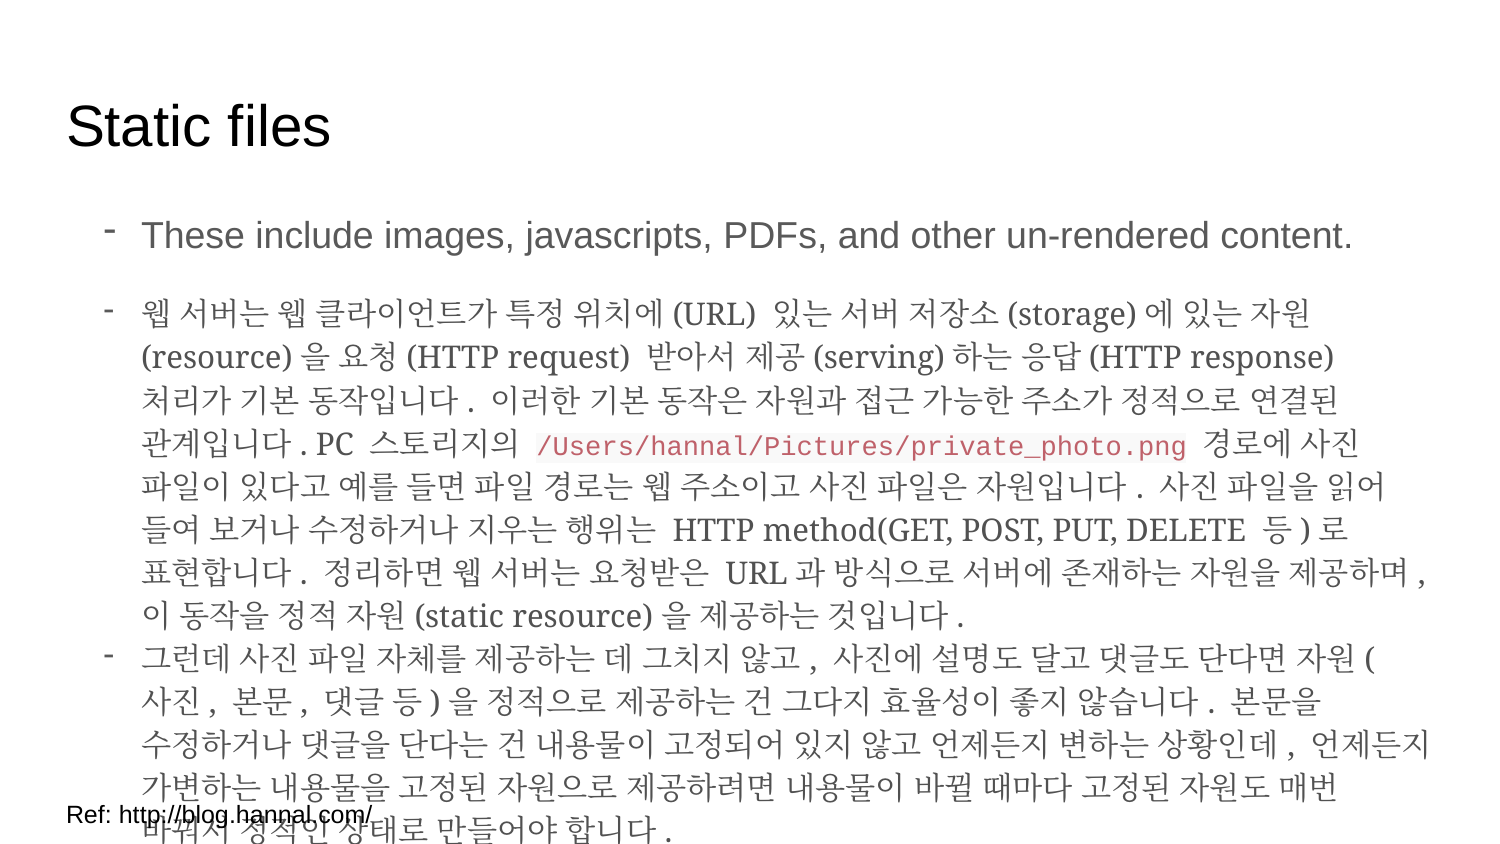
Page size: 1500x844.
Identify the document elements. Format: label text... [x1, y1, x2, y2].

title Static files [51, 72, 1449, 167]
text_box Ref: http://blog.hannal.com/ [51, 784, 544, 844]
list These include images, javascripts, PDFs, and other un-rendered content. 웹 서버는 웹 클라이언트가 특정 위치에(URL) 있는 서버 저장소(storage)에 있는 자원(resource)을 요청(HTTP request) 받아서 제공(serving)하는 응답(HTTP response) 처리가 기본 동작입니다. 이러한 기본 동작은 자원과 접근 가능한 주소가 정적으로 연결된 관계입니다. PC 스토리지의 /Users/hannal/Pictures/private_photo.png 경로에 사진 파일이 있다고 예를 들면 파일 경로는 웹 주소이고 사진 파일은 자원입니다. 사진 파일을 읽어 들여 보거나 수정하거나 지우는 행위는 HTTP method(GET, POST, PUT, DELETE 등)로 표현합니다. 정리하면 웹 서버는 요청받은 URL과 방식으로 서버에 존재하는 자원을 제공하며, 이 동작을 정적 자원(static resource)을 제공하는 것입니다. 그런데 사진 파일 자체를 제공하는 데 그치지 않고, 사진에 설명도 달고 댓글도 단다면 자원(사진, 본문, 댓글 등)을 정적으로 제공하는 건 그다지 효율성이 좋지 않습니다. 본문을 수정하거나 댓글을 단다는 건 내용물이 고정되어 있지 않고 언제든지 변하는 상황인데, 언제든지 가변하는 내용물을 고정된 자원으로 제공하려면 내용물이 바뀔 때마다 고정된 자원도 매번 바꿔서 정적인 상태로 만들어야 합니다. [51, 189, 1449, 750]
